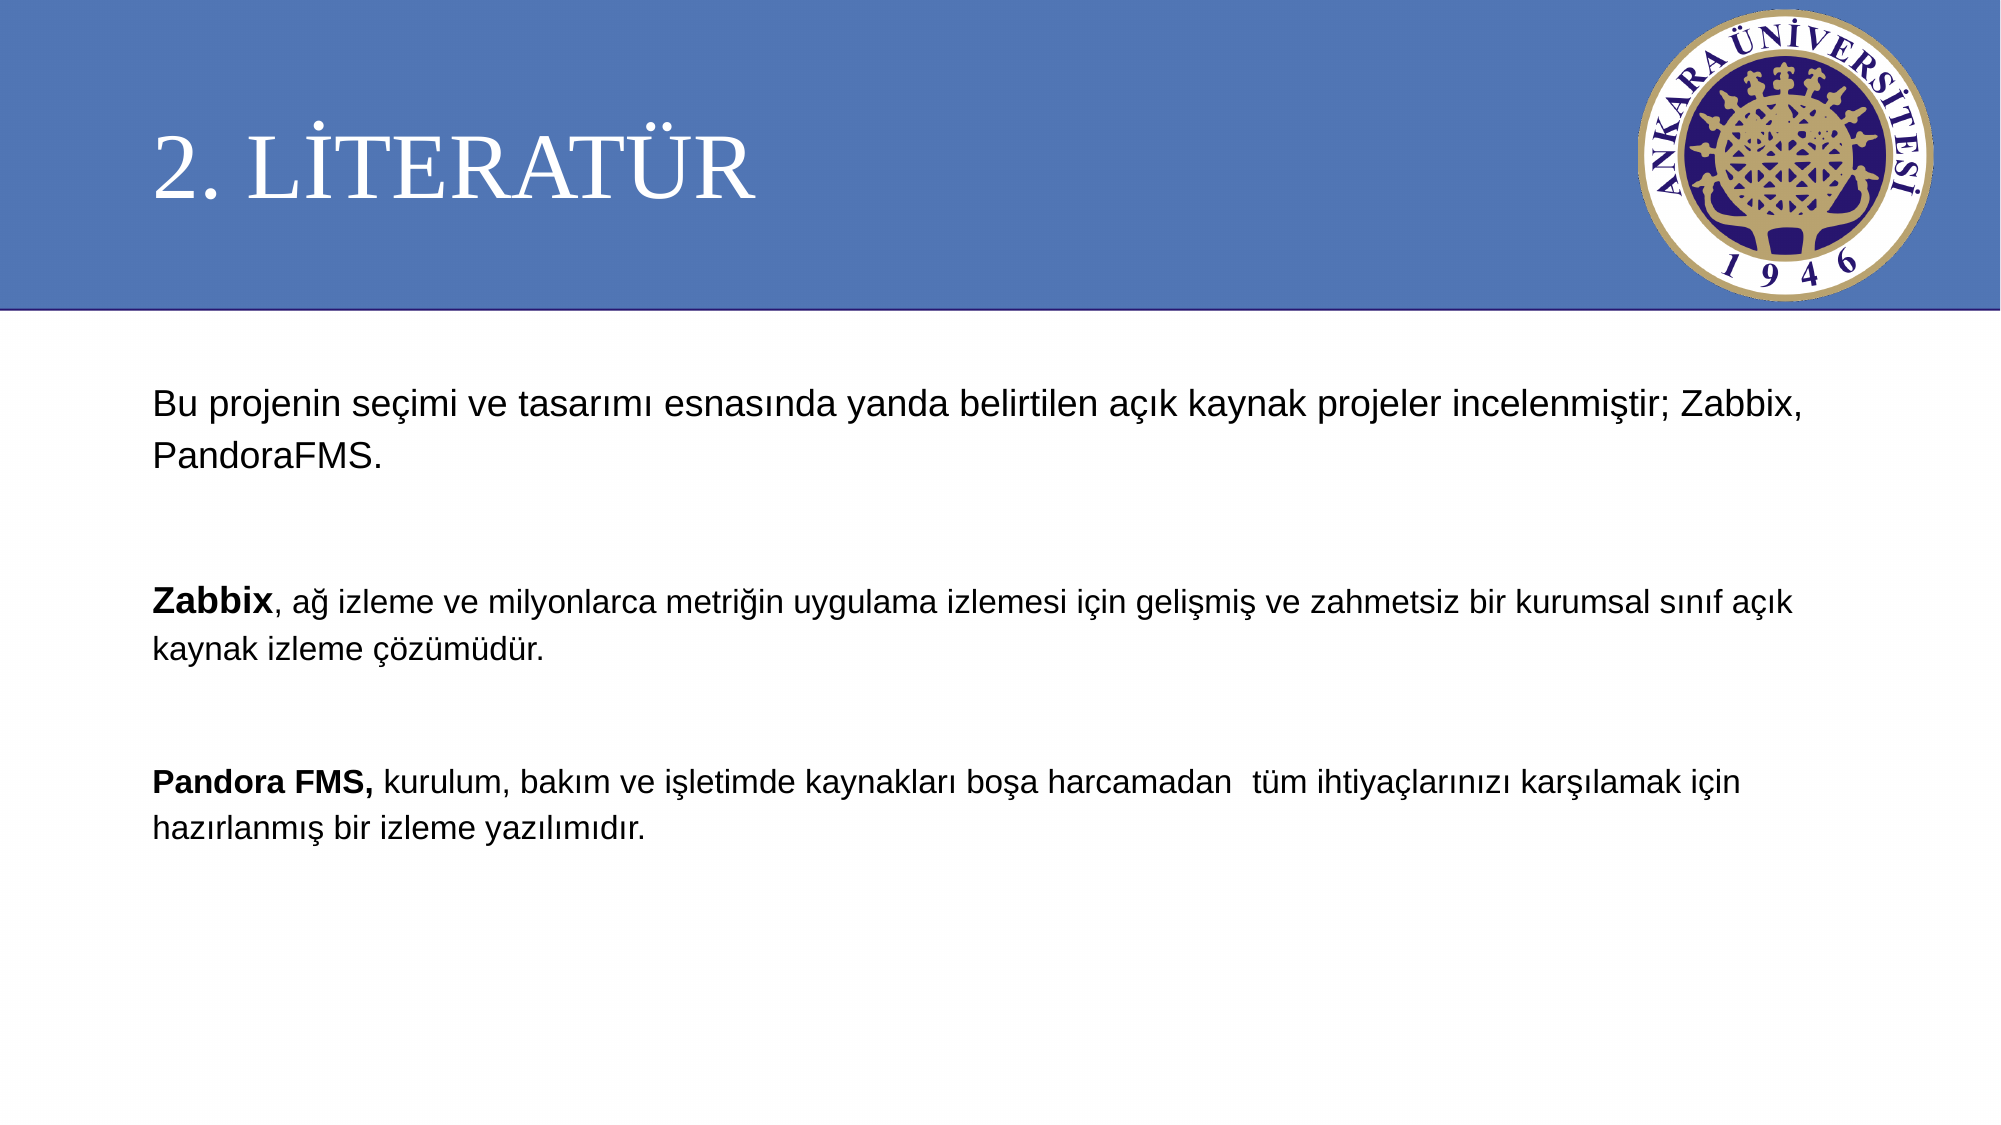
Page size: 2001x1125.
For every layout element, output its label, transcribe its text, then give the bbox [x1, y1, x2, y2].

list Bu projenin seçimi ve tasarımı esnasında yanda belirtilen açık kaynak projeler incelenmiştir; Zabbix, PandoraFMS. Zabbix, ağ izleme ve milyonlarca metriğin uygulama izlemesi için gelişmiş ve zahmetsiz bir kurumsal sınıf açık kaynak izleme çözümüdür. Pandora FMS, kurulum, bakım ve işletimde kaynakları boşa harcamadan tüm ihtiyaçlarınızı karşılamak için hazırlanmış bir izleme yazılımıdır. [137, 365, 1863, 1079]
picture [0, 0, 2001, 1125]
title 2. LİTERATÜR [137, 59, 1598, 278]
